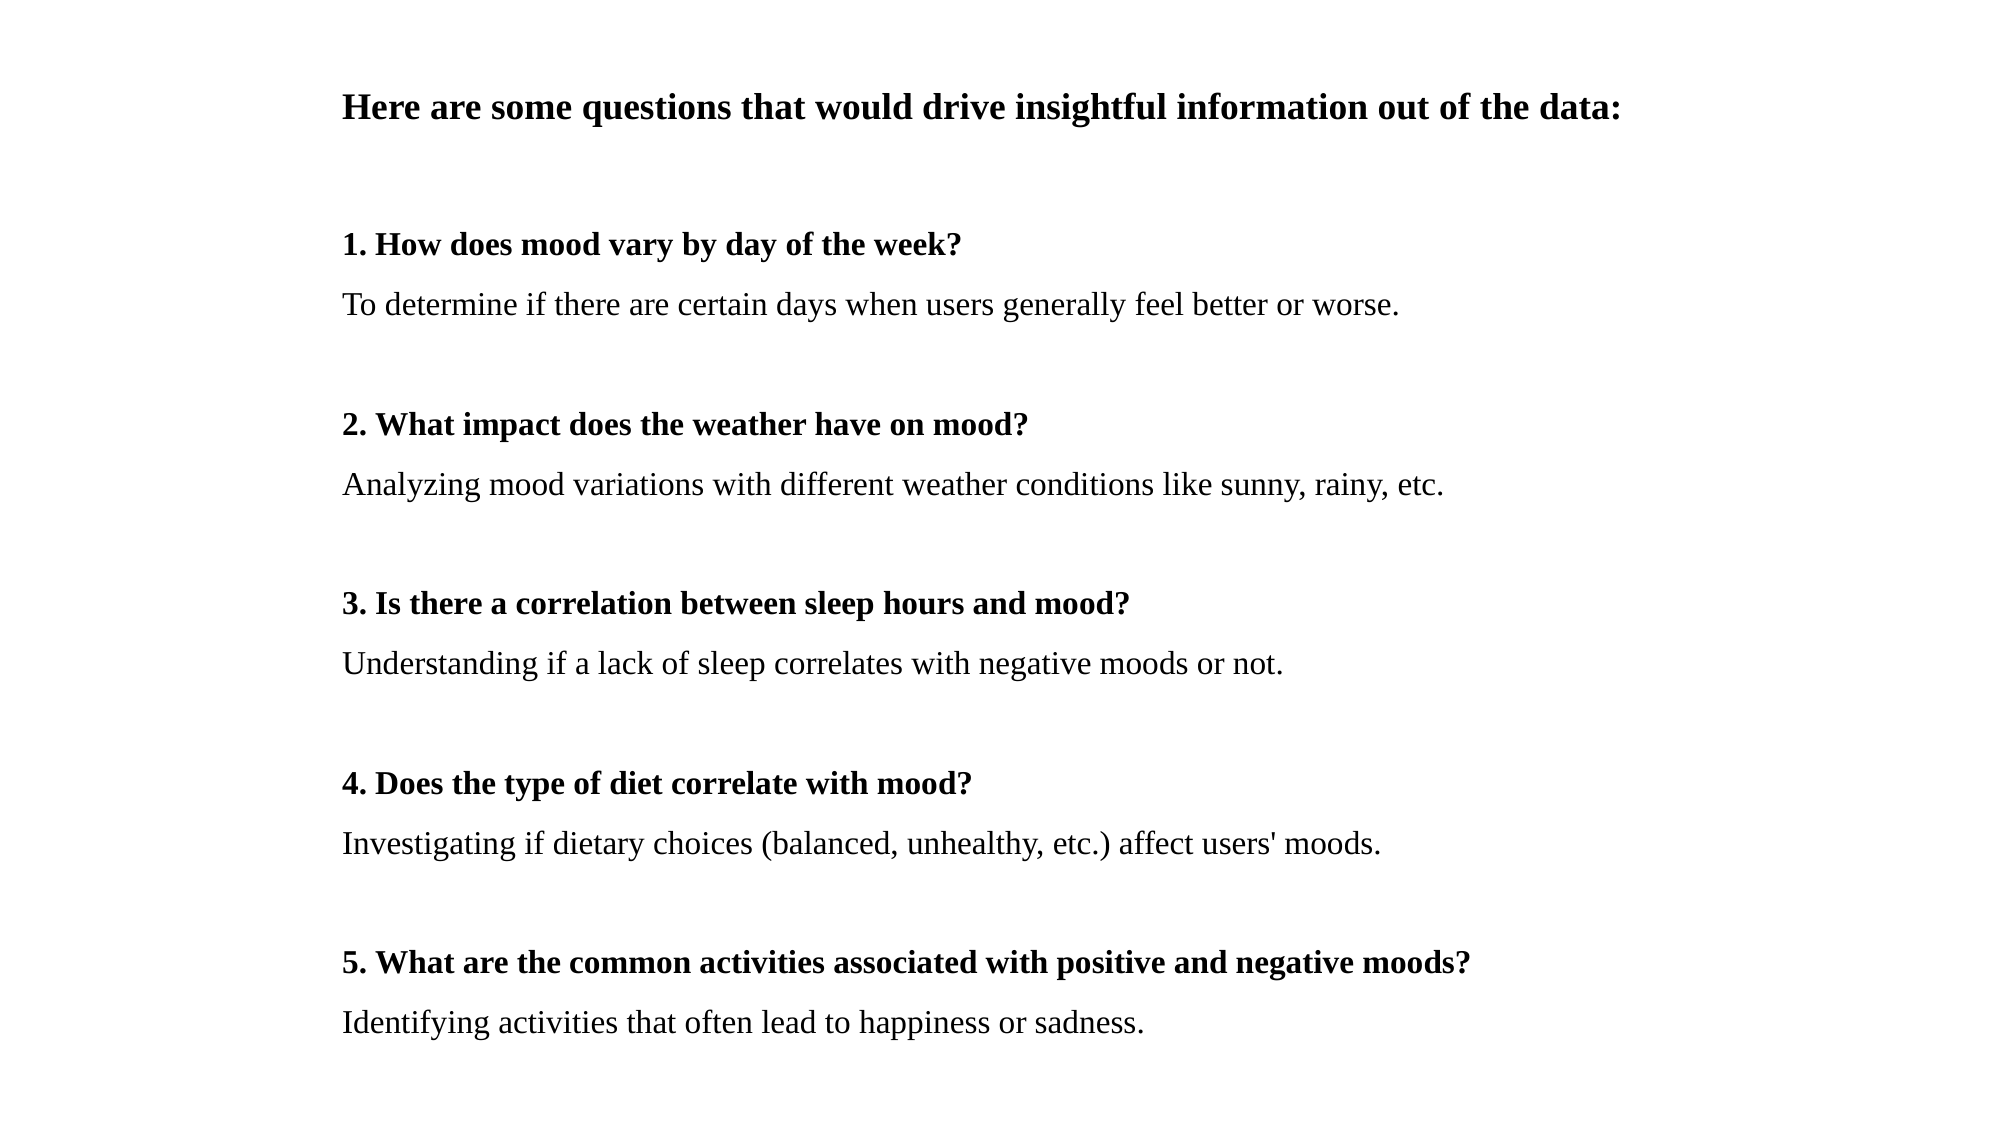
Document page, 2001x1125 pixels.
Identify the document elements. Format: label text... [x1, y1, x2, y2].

text_box Here are some questions that would drive insightful information out of the data: How does mood vary by day of the week? To determine if there are certain days when users generally feel better or worse. What impact does the weather have on mood? Analyzing mood variations with different weather conditions like sunny, rainy, etc. Is there a correlation between sleep hours and mood? Understanding if a lack of sleep correlates with negative moods or not. Does the type of diet correlate with mood? Investigating if dietary choices (balanced, unhealthy, etc.) affect users' moods. What are the common activities associated with positive and negative moods? Identifying activities that often lead to happiness or sadness. [327, 74, 1673, 1098]
